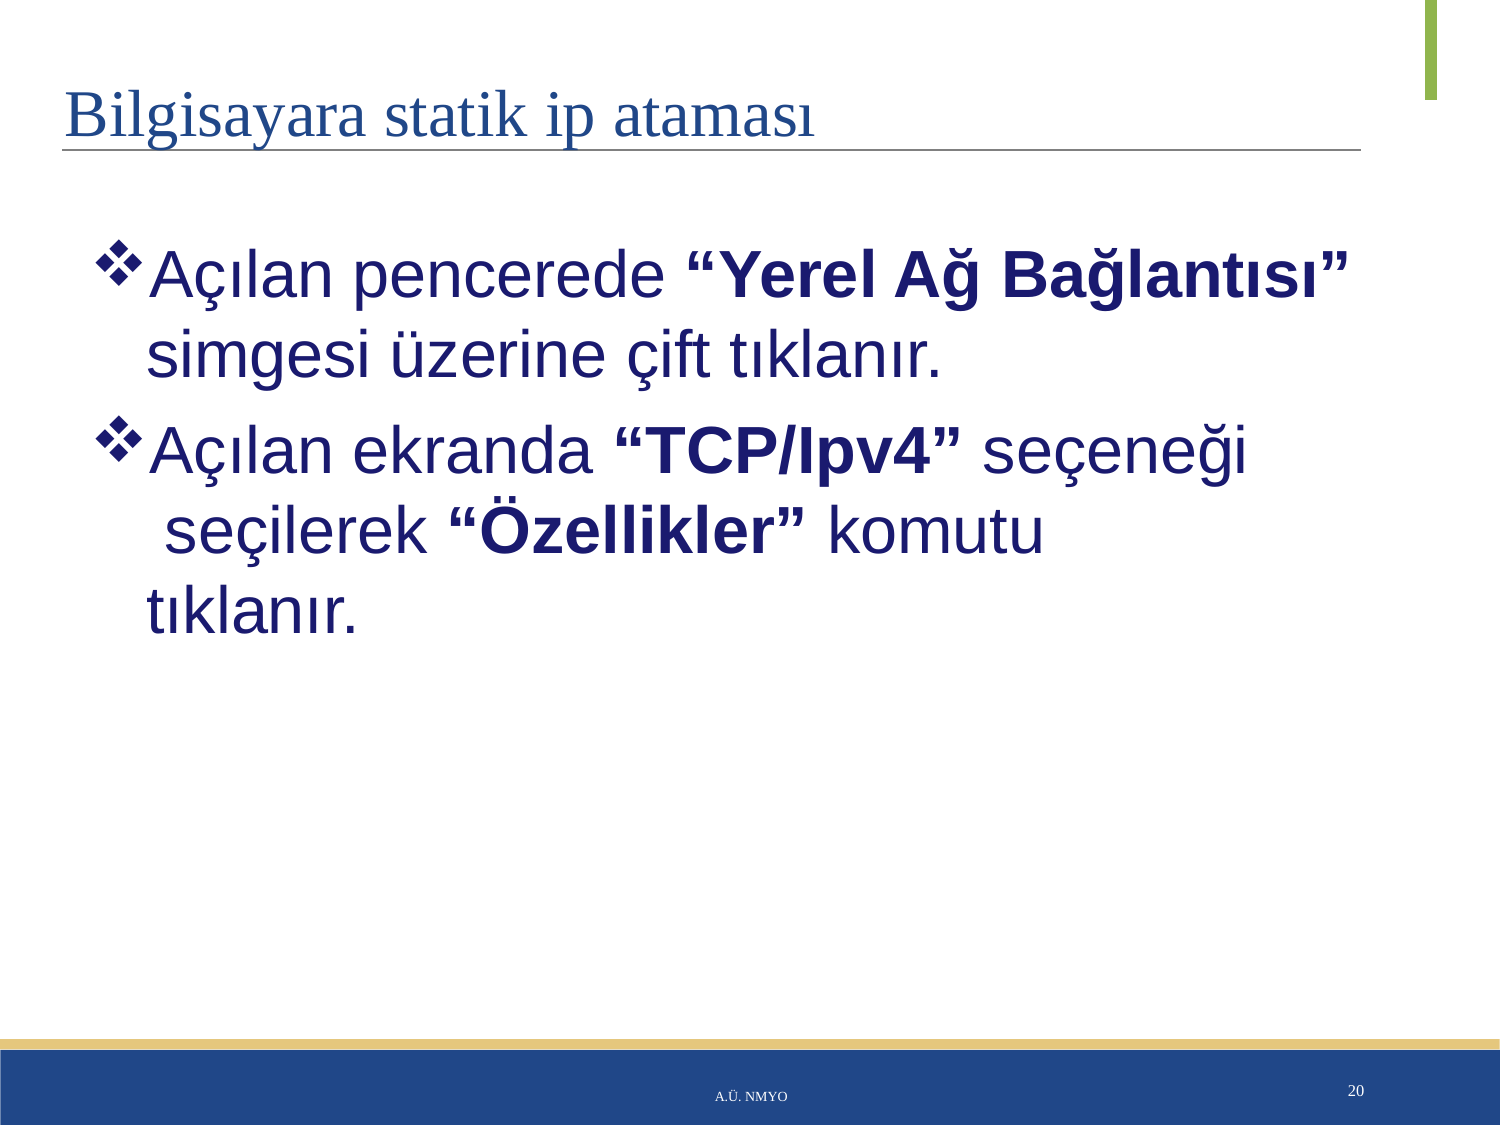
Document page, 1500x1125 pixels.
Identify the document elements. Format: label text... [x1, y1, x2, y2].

footer A.Ü. NMYO [453, 763, 1047, 1125]
slide_number 20 [1218, 1059, 1380, 1120]
text_box Açılan pencerede “Yerel Ağ Bağlantısı” simgesi üzerine çift tıklanır. Açılan ekranda “TCP/Ipv4” seçeneği seçilerek “Özellikler” komutu tıklanır. [87, 228, 1363, 647]
title Bilgisayara statik ip ataması [62, 0, 1438, 150]
